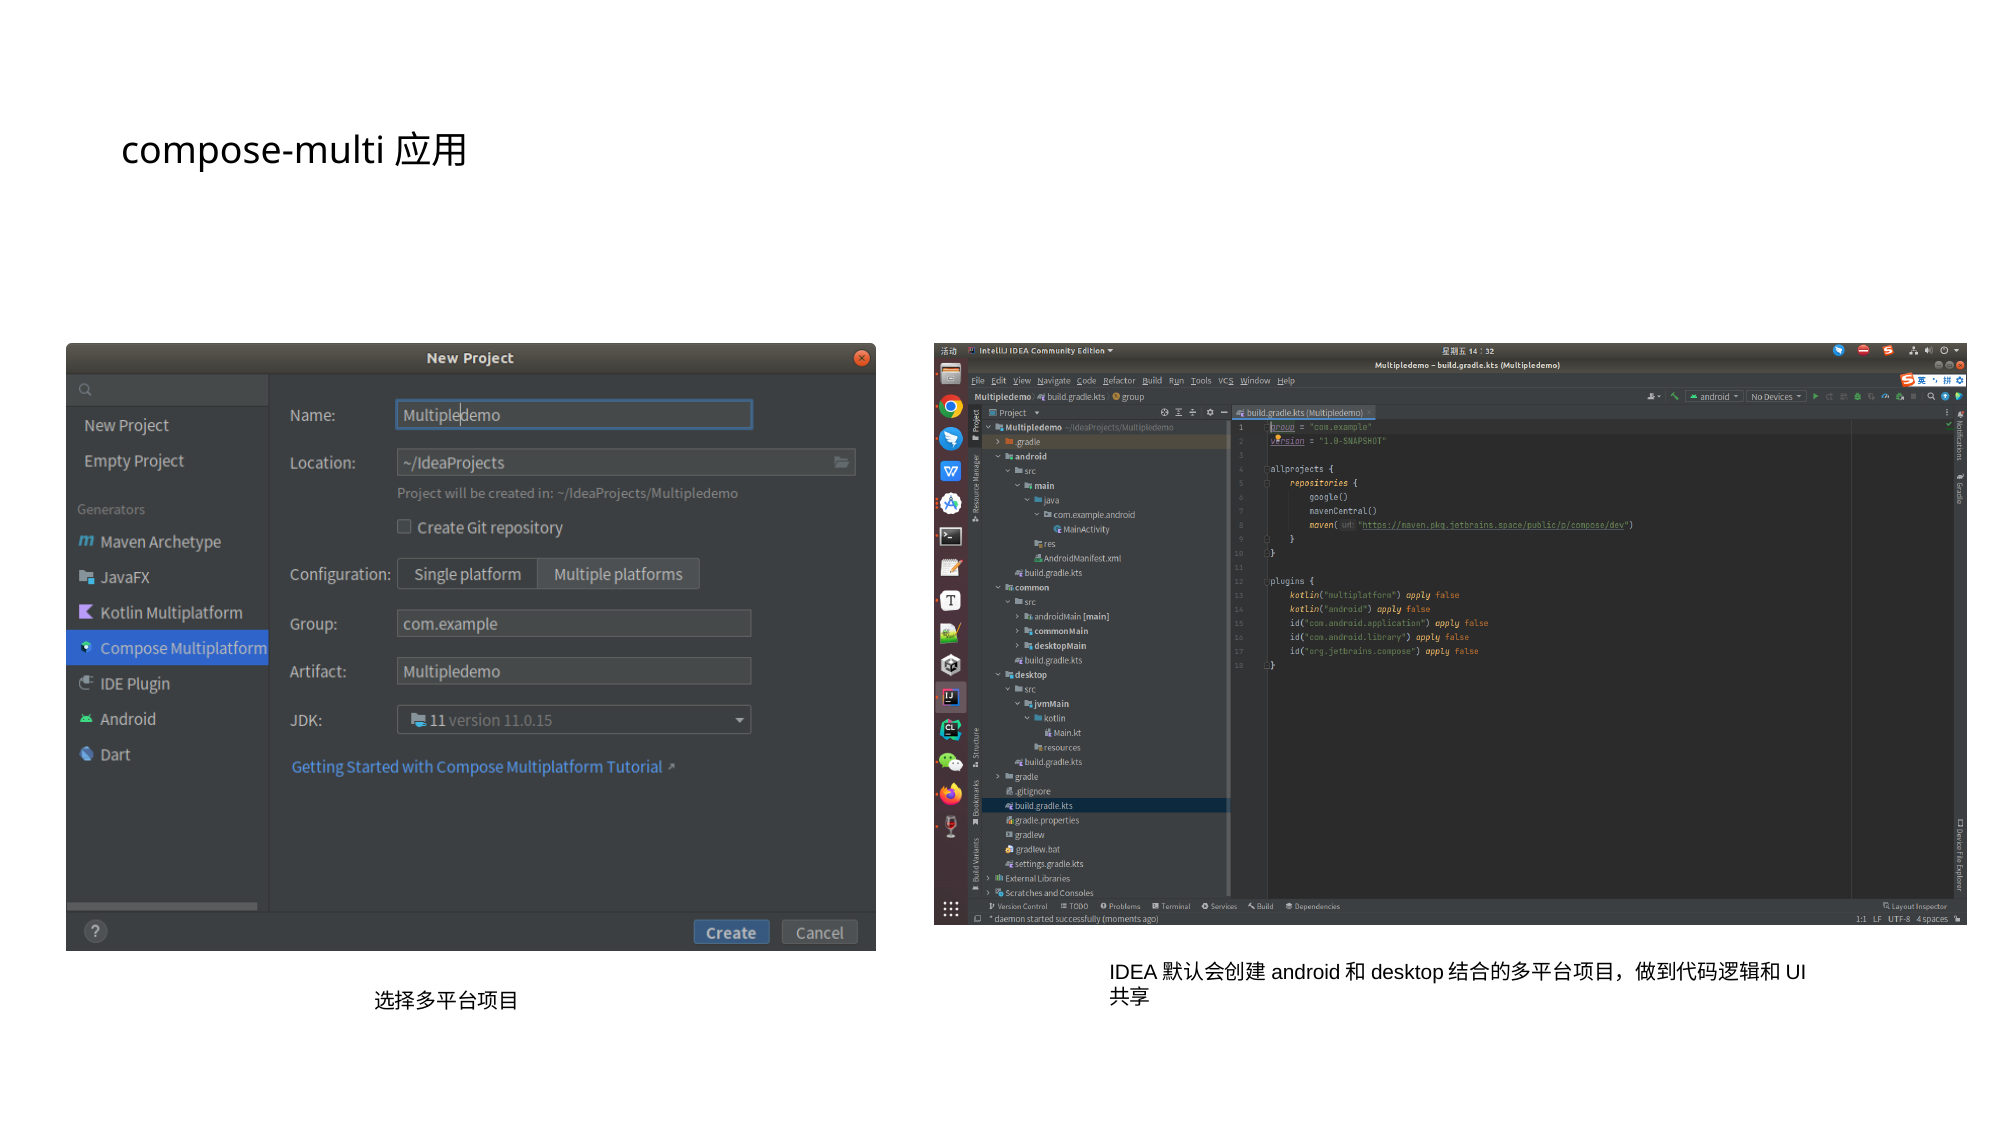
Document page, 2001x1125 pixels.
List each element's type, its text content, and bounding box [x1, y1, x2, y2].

picture [934, 343, 1967, 925]
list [66, 343, 876, 951]
text_box 选择多平台项目 [359, 979, 537, 1020]
text_box IDEA默认会创建android和desktop结合的多平台项目，做到代码逻辑和UI共享 [1094, 950, 1841, 1016]
title compose-multi应用 [106, 42, 1832, 260]
